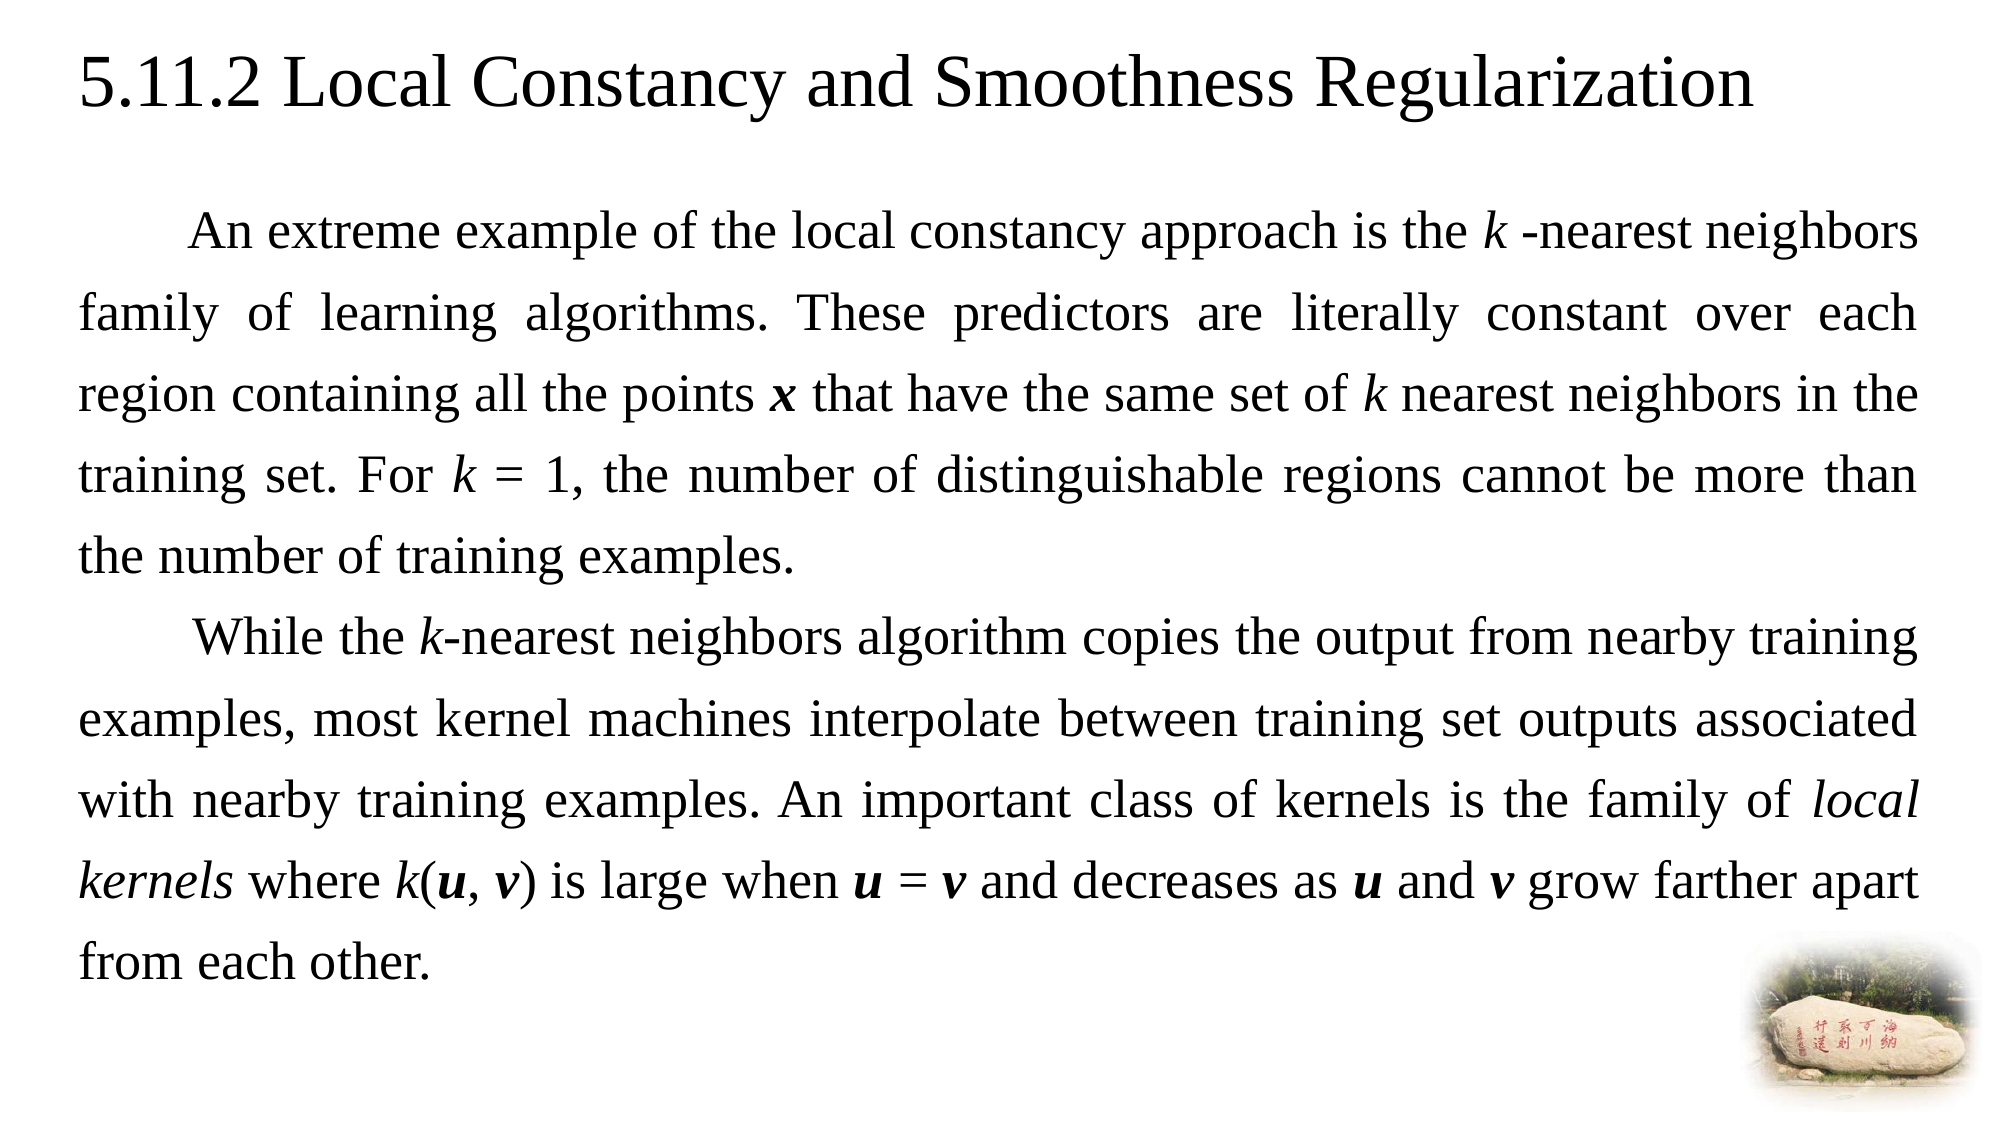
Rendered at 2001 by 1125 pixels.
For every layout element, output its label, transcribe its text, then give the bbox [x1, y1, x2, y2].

picture [1740, 927, 1985, 1112]
list An extreme example of the local constancy approach is the k -nearest neighbors family of learning algorithms. These predictors are literally constant over each region containing all the points x that have the same set of k nearest neighbors in the training set. For k = 1, the number of distinguishable regions cannot be more than the number of training examples. While the k-nearest neighbors algorithm copies the output from nearby training examples, most kernel machines interpolate between training set outputs associated with nearby training examples. An important class of kernels is the family of local kernels where k(u, v) is large when u = v and decreases as u and v grow farther apart from each other. [63, 171, 1936, 1014]
title 5.11.2 Local Constancy and Smoothness Regularization [63, 21, 1936, 142]
